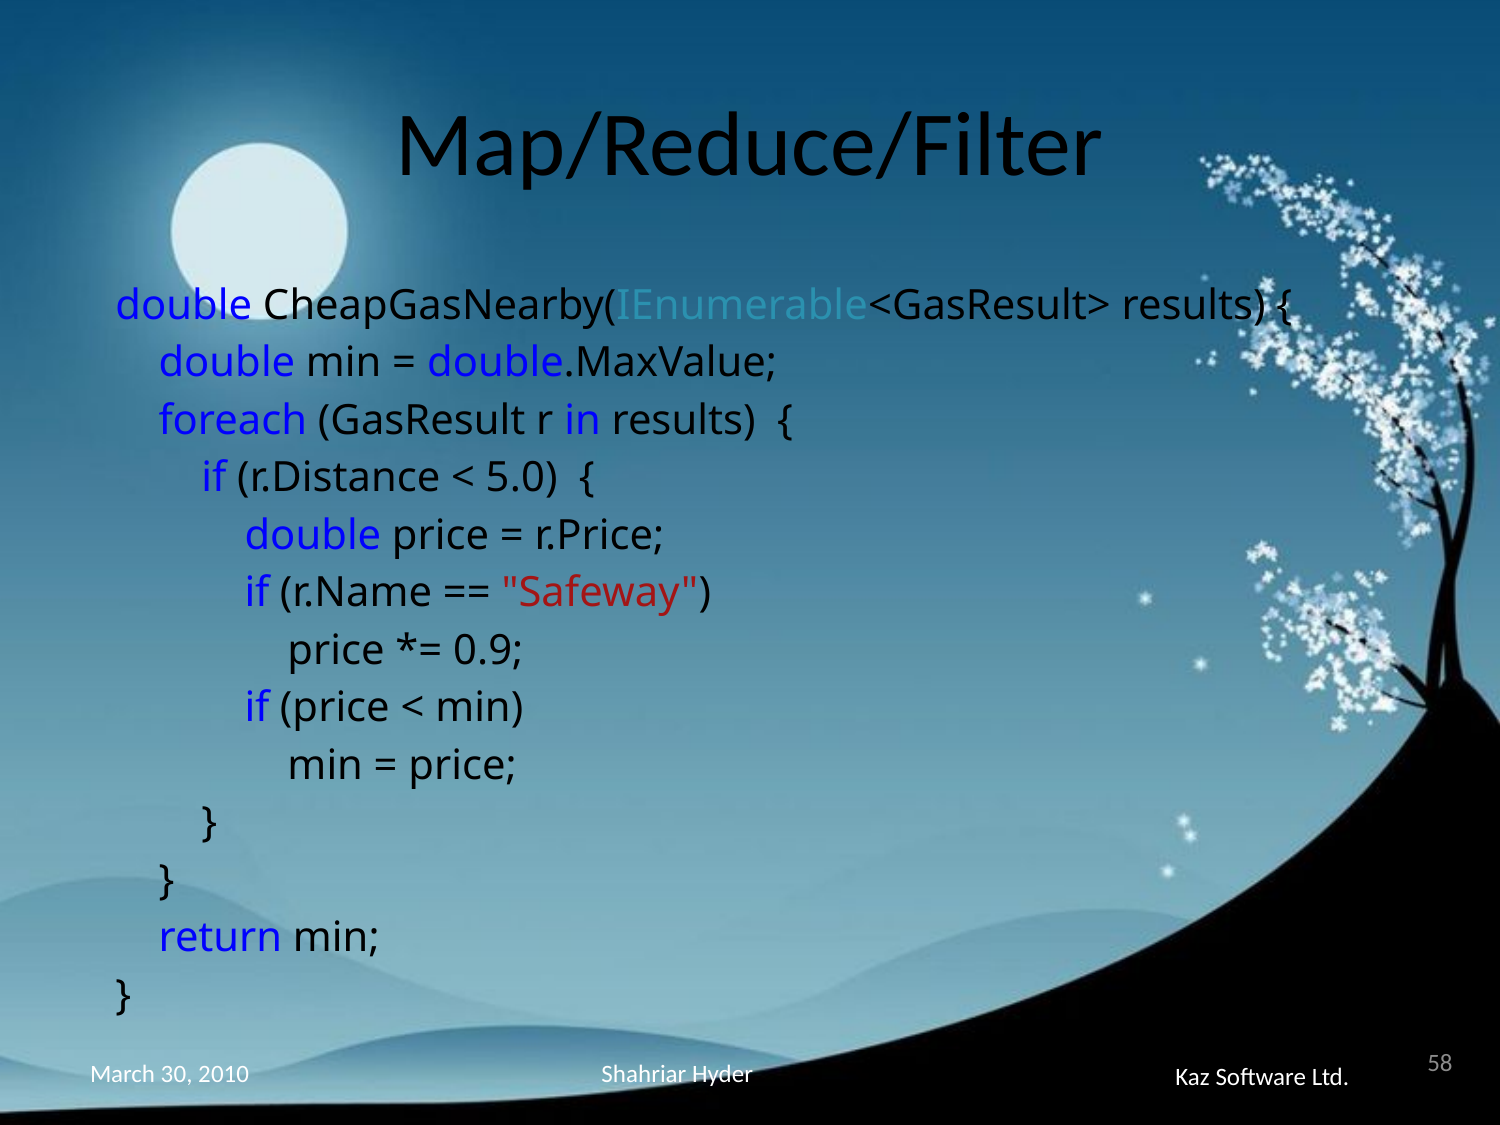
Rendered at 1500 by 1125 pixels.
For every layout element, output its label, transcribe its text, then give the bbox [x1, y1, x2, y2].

title Map/Reduce/Filter [75, 45, 1425, 233]
footer Shahriar Hyder [439, 1042, 915, 1103]
slide_number 58 [1155, 1024, 1468, 1100]
list double CheapGasNearby(IEnumerable<GasResult> results) { double min = double.MaxValue; foreach (GasResult r in results) { if (r.Distance < 5.0) { double price = r.Price; if (r.Name == "Safeway") price *= 0.9; if (price < min) min = price; } } return min; } [100, 262, 1500, 1000]
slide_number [75, 1042, 425, 1103]
text_box Kaz Software Ltd. [1025, 1044, 1500, 1105]
picture [0, 0, 1500, 1125]
